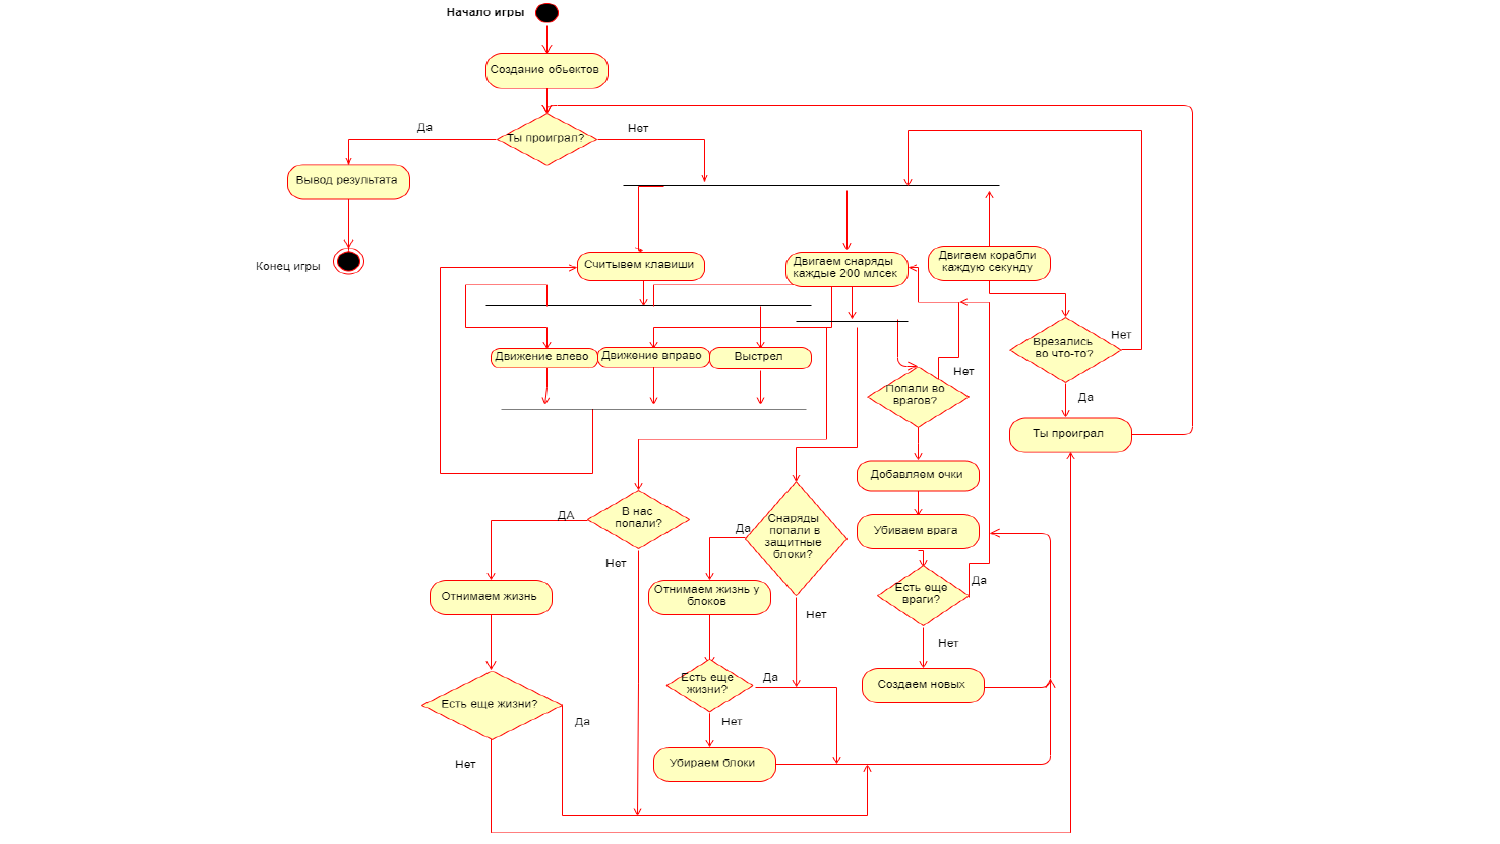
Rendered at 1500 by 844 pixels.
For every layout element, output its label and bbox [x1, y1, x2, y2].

picture [246, 0, 1208, 844]
